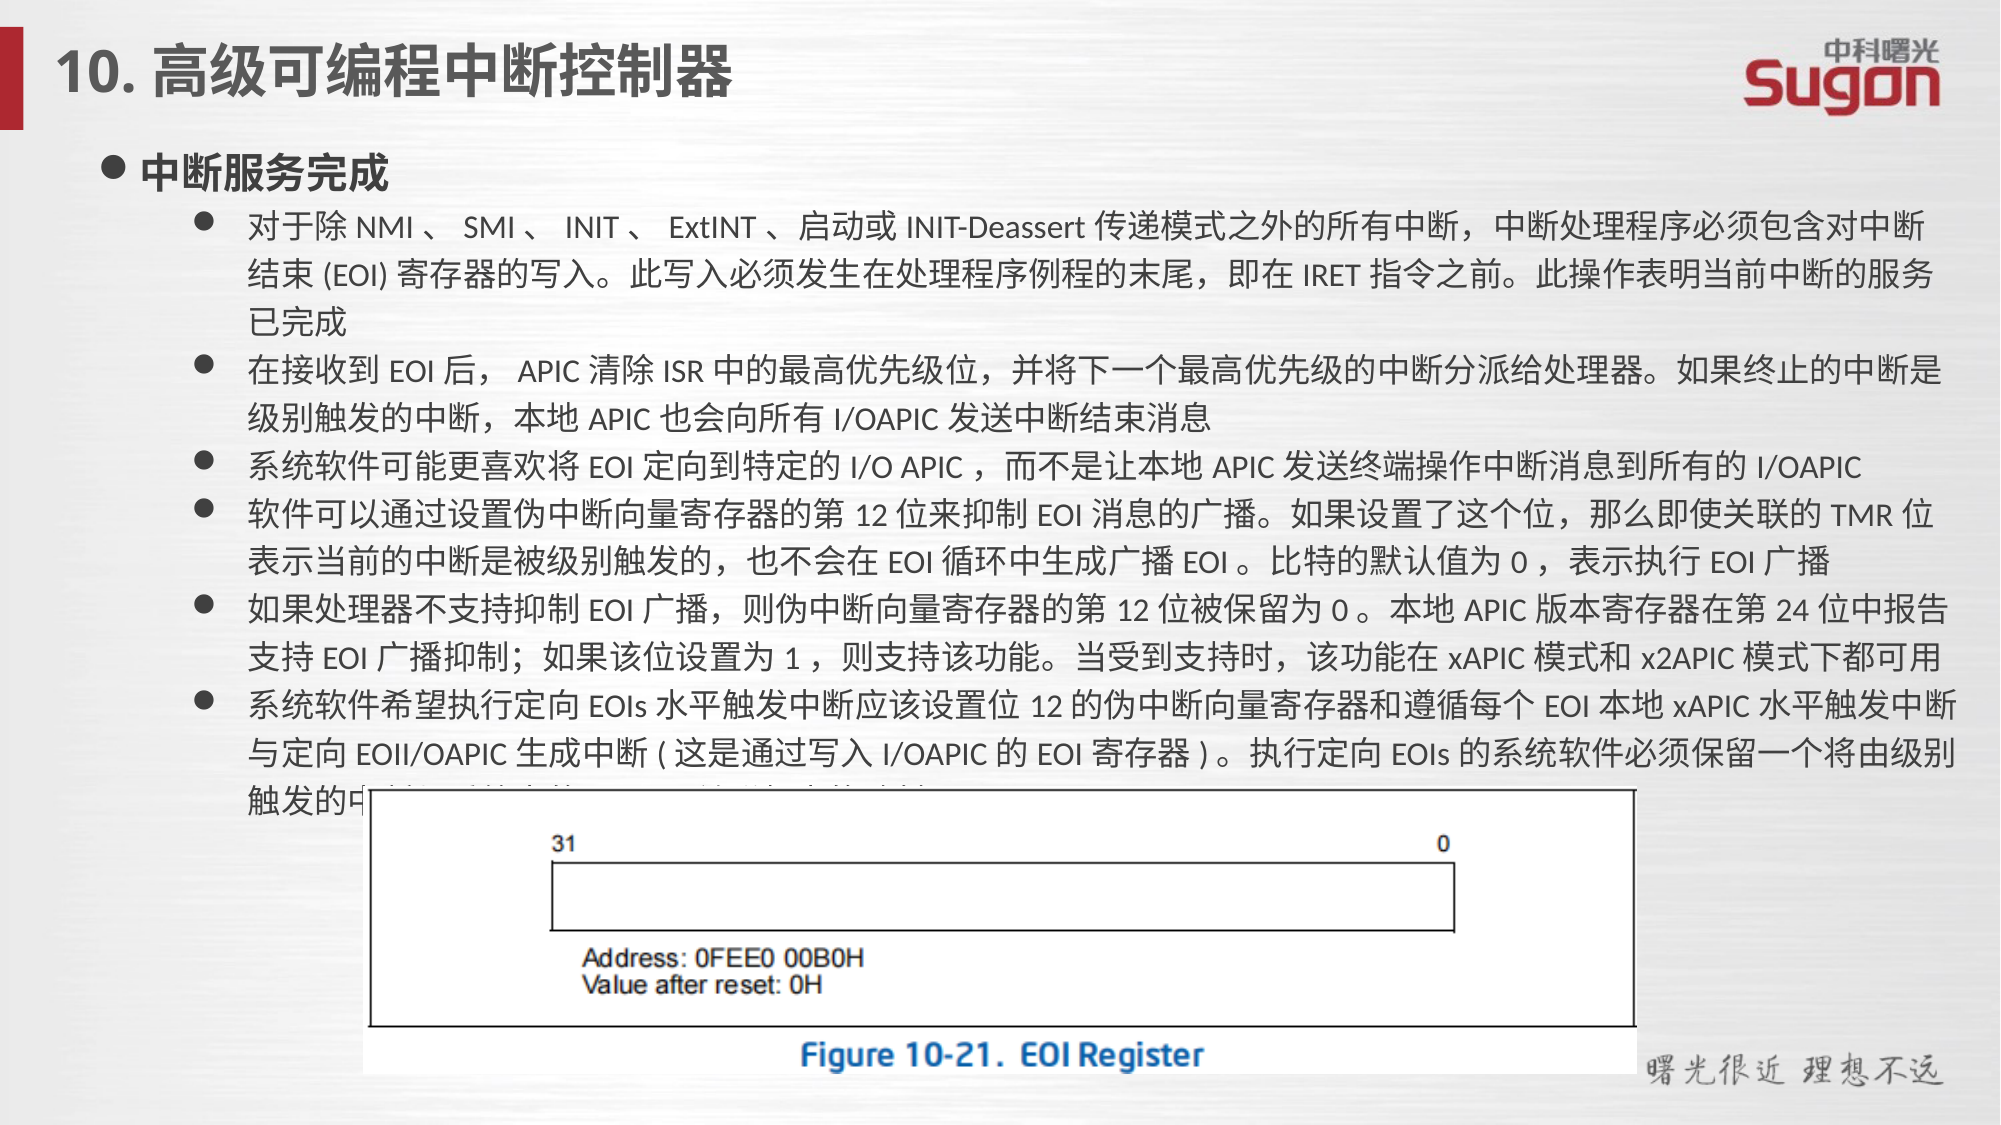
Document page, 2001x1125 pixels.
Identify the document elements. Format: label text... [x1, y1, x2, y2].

list 10.高级可编程中断控制器 [39, 26, 1693, 130]
text_box 中断服务完成 对于除NMI、SMI、INIT、ExtINT、启动或INIT-Deassert传递模式之外的所有中断，中断处理程序必须包含对中断结束(EOI)寄存器的写入。此写入必须发生在处理程序例程的末尾，即在IRET指令之前。此操作表明当前中断的服务已完成 在接收到EOI后，APIC清除ISR中的最高优先级位，并将下一个最高优先级的中断分派给处理器。如果终止的中断是级别触发的中断，本地APIC也会向所有I/OAPIC发送中断结束消息 系统软件可能更喜欢将EOI定向到特定的I/O APIC，而不是让本地APIC发送终端操作中断消息到所有的I/OAPIC 软件可以通过设置伪中断向量寄存器的第12位来抑制EOI消息的广播。如果设置了这个位，那么即使关联的TMR位表示当前的中断是被级别触发的，也不会在EOI循环中生成广播EOI。比特的默认值为0，表示执行EOI广播 如果处理器不支持抑制EOI广播，则伪中断向量寄存器的第12位被保留为0。本地APIC版本寄存器在第24位中报告支持EOI广播抑制；如果该位设置为1，则支持该功能。当受到支持时，该功能在xAPIC模式和x2APIC模式下都可用 系统软件希望执行定向EOIs水平触发中断应该设置位12的伪中断向量寄存器和遵循每个EOI本地xAPIC水平触发中断与定向EOII/OAPIC生成中断(这是通过写入I/OAPIC的EOI寄存器)。执行定向EOIs的系统软件必须保留一个将由级别触发的中断与系统中的I/Oapic关联起来的映射 [83, 129, 1974, 828]
picture [0, 0, 2001, 1125]
